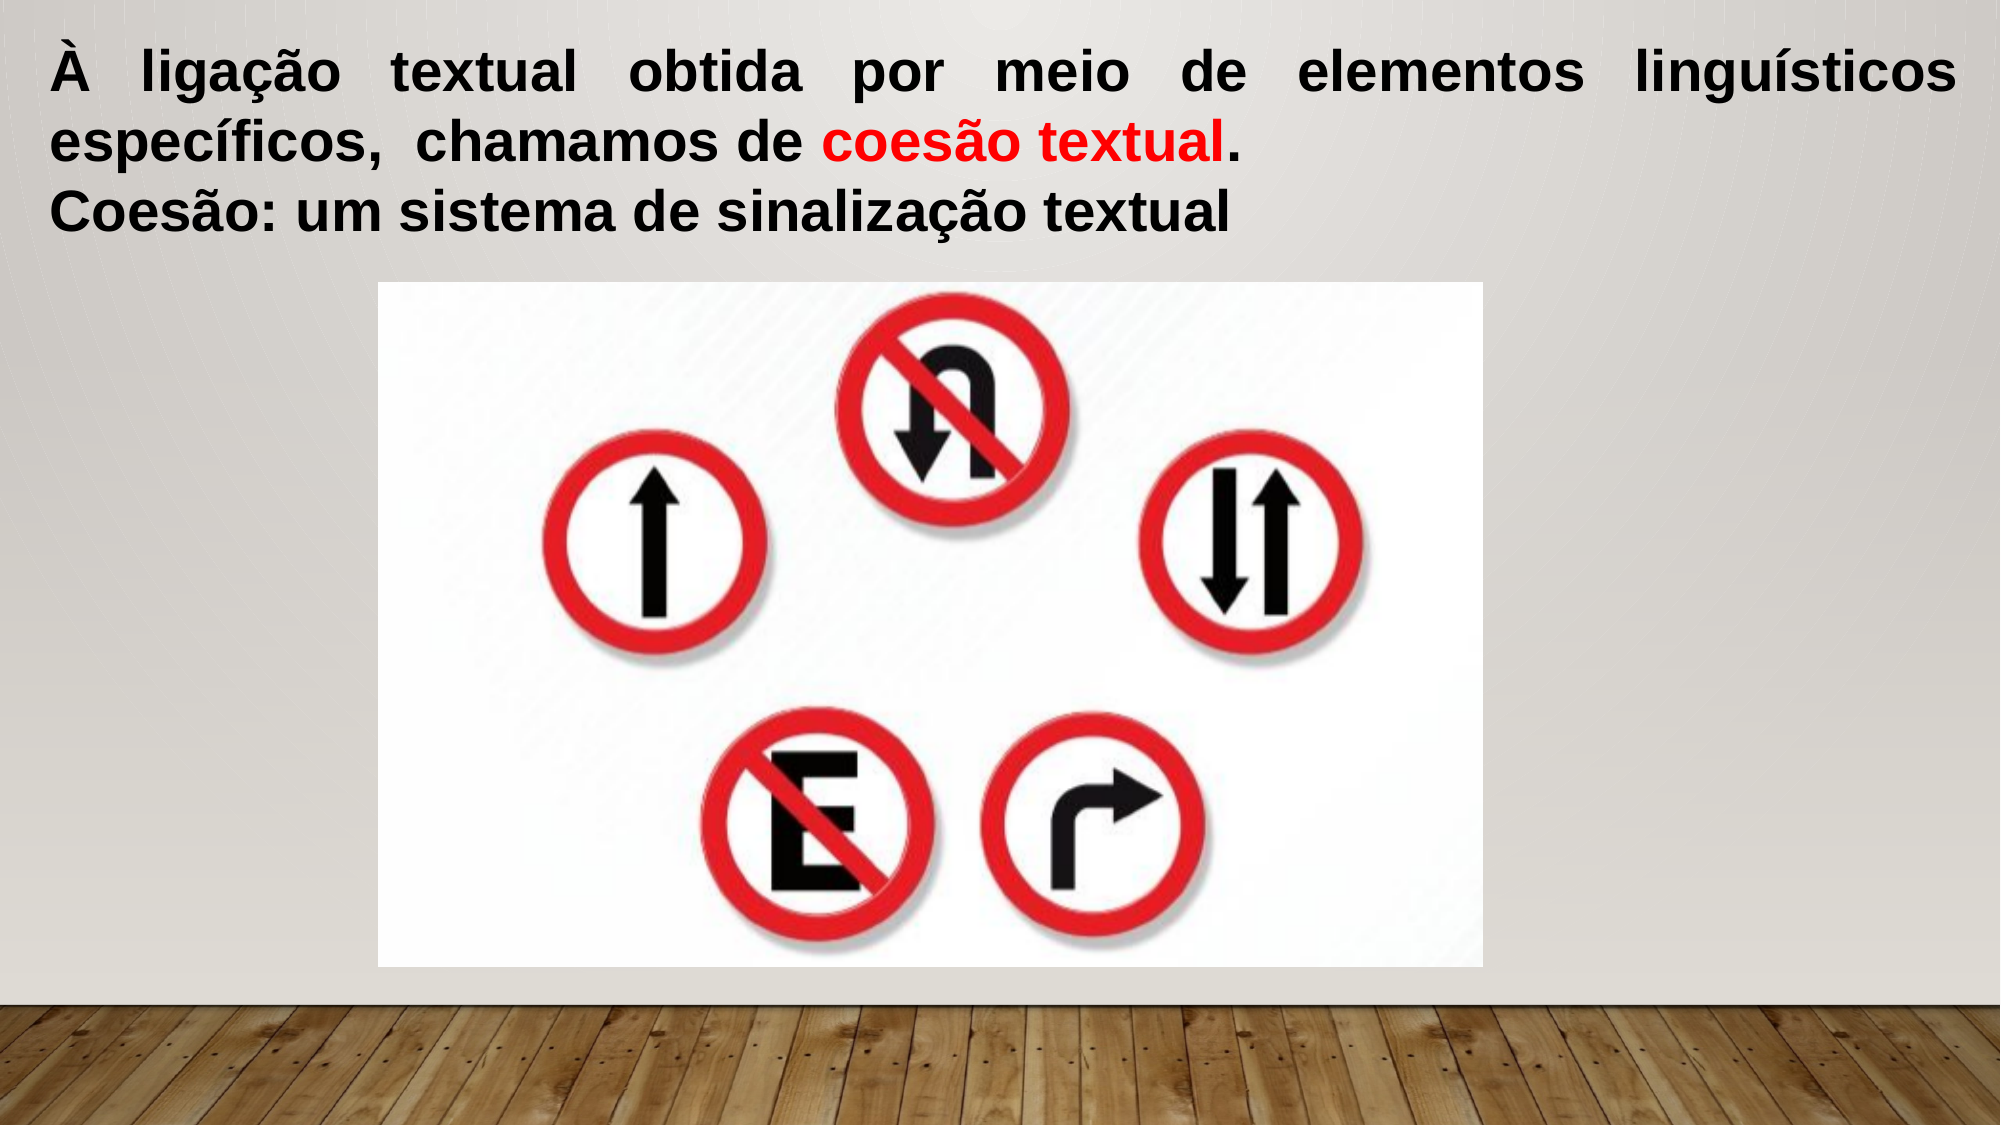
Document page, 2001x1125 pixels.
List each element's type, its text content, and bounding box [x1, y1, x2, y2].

text_box À ligação textual obtida por meio de elementos linguísticos específicos, chamamos de coesão textual. Coesão: um sistema de sinalização textual [34, 26, 2000, 251]
picture [378, 282, 1483, 967]
picture [0, 1005, 2000, 1125]
